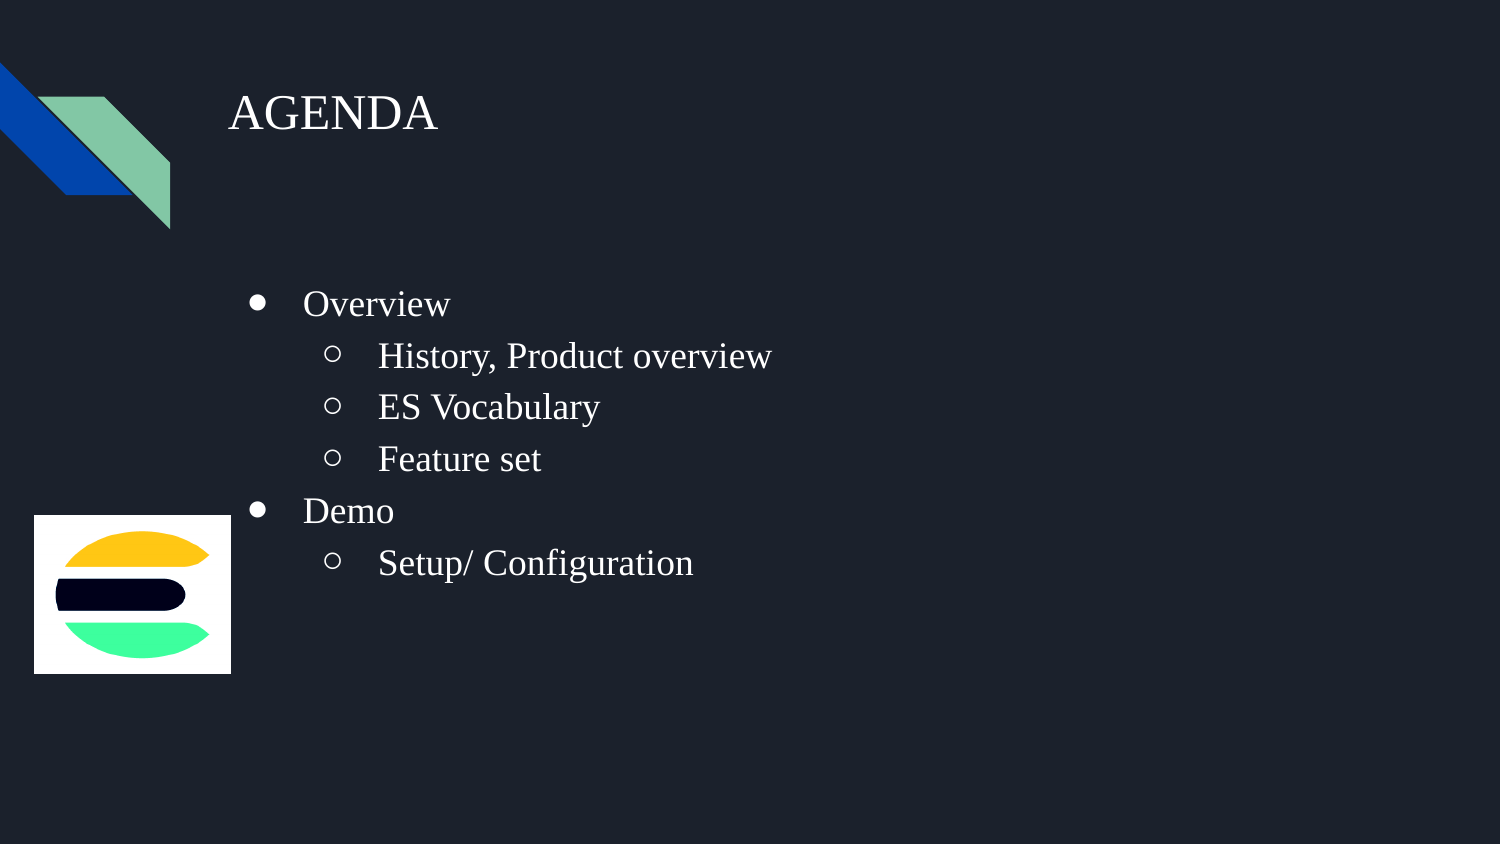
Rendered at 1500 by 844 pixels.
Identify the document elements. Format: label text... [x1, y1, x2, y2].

title AGENDA [212, 64, 1368, 215]
picture [33, 515, 231, 674]
list Overview History, Product overview ES Vocabulary Feature set Demo Setup/ Configuration [212, 257, 1368, 735]
